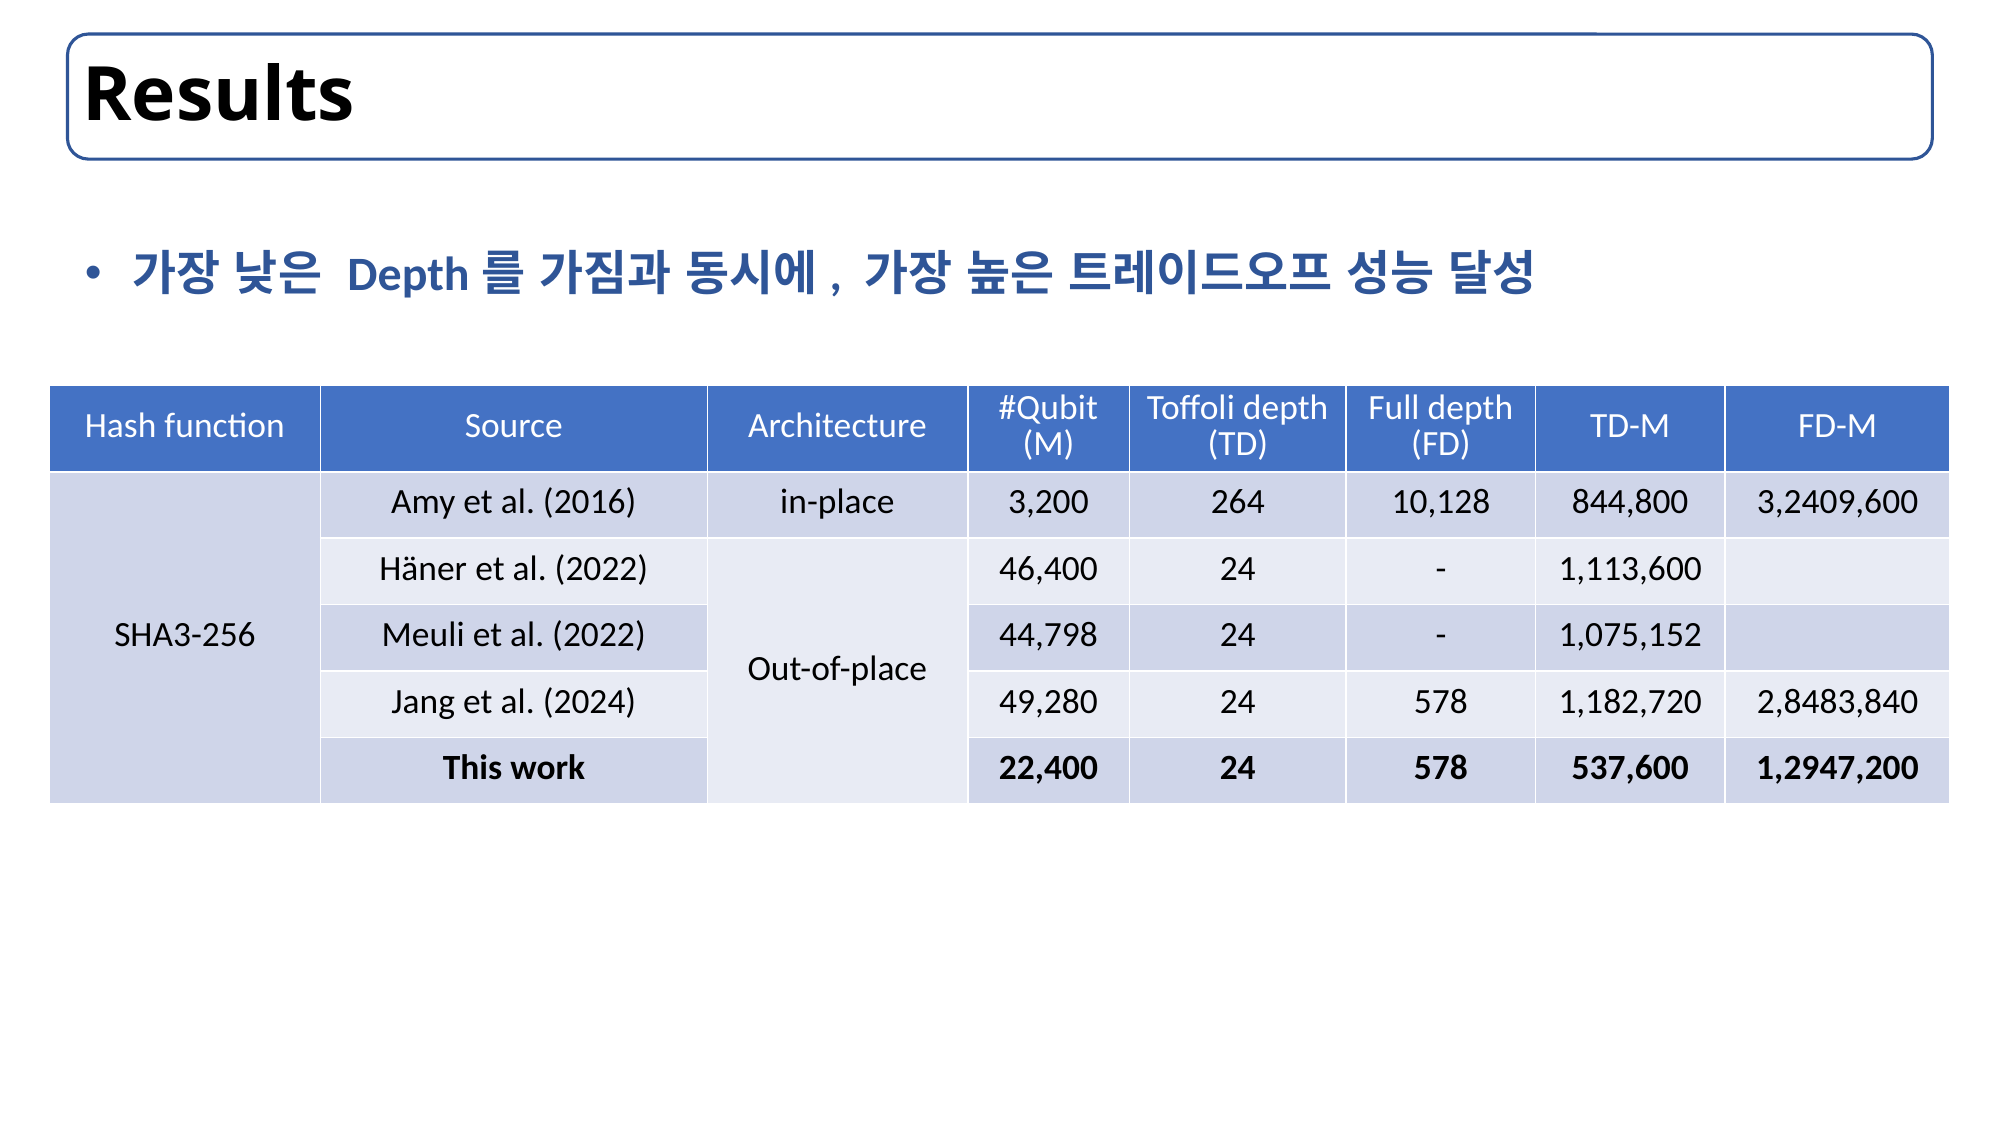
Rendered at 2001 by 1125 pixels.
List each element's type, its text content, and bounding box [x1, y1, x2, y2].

table_cell 24 [1130, 738, 1345, 803]
table_cell - [1347, 539, 1535, 604]
table_cell 3,2409,600 [1726, 473, 1949, 537]
table_cell SHA3-256 [50, 473, 320, 803]
table_cell 2,8483,840 [1726, 672, 1949, 737]
title Results [67, 34, 1933, 160]
table_cell This work [321, 738, 707, 803]
table_cell 24 [1130, 672, 1345, 737]
table_header Full depth (FD) [1347, 386, 1535, 471]
table_cell 578 [1347, 738, 1535, 803]
table_cell in-place [708, 473, 967, 537]
table_cell 44,798 [969, 605, 1129, 670]
table_cell [1726, 539, 1949, 604]
table_cell 1,182,720 [1536, 672, 1724, 737]
table_header FD-M [1726, 386, 1949, 471]
table_header TD-M [1536, 386, 1724, 471]
table_header #Qubit (M) [969, 386, 1129, 471]
table_cell Jang et al. (2024) [321, 672, 707, 737]
table_cell 49,280 [969, 672, 1129, 737]
table_cell 537,600 [1536, 738, 1724, 803]
table_cell - [1347, 605, 1535, 670]
table_cell Häner et al. (2022) [321, 539, 707, 604]
table_header Hash function [50, 386, 320, 471]
table_cell Amy et al. (2016) [321, 473, 707, 537]
table_cell 1,2947,200 [1726, 738, 1949, 803]
table_cell 10,128 [1347, 473, 1535, 537]
table_cell Out-of-place [708, 539, 967, 803]
table_cell 24 [1130, 539, 1345, 604]
text_box 가장 낮은 Depth를 가짐과 동시에, 가장 높은 트레이드오프 성능 달성 [70, 235, 1553, 308]
table_cell 578 [1347, 672, 1535, 737]
table_cell 264 [1130, 473, 1345, 537]
table_cell 22,400 [969, 738, 1129, 803]
table_cell 24 [1130, 605, 1345, 670]
table_header Source [321, 386, 707, 471]
table_cell 3,200 [969, 473, 1129, 537]
table_cell Meuli et al. (2022) [321, 605, 707, 670]
table_cell [1726, 605, 1949, 670]
table_header Architecture [708, 386, 967, 471]
table_cell 844,800 [1536, 473, 1724, 537]
table_header Toffoli depth (TD) [1130, 386, 1345, 471]
table_cell 46,400 [969, 539, 1129, 604]
table_cell 1,113,600 [1536, 539, 1724, 604]
table_cell 1,075,152 [1536, 605, 1724, 670]
